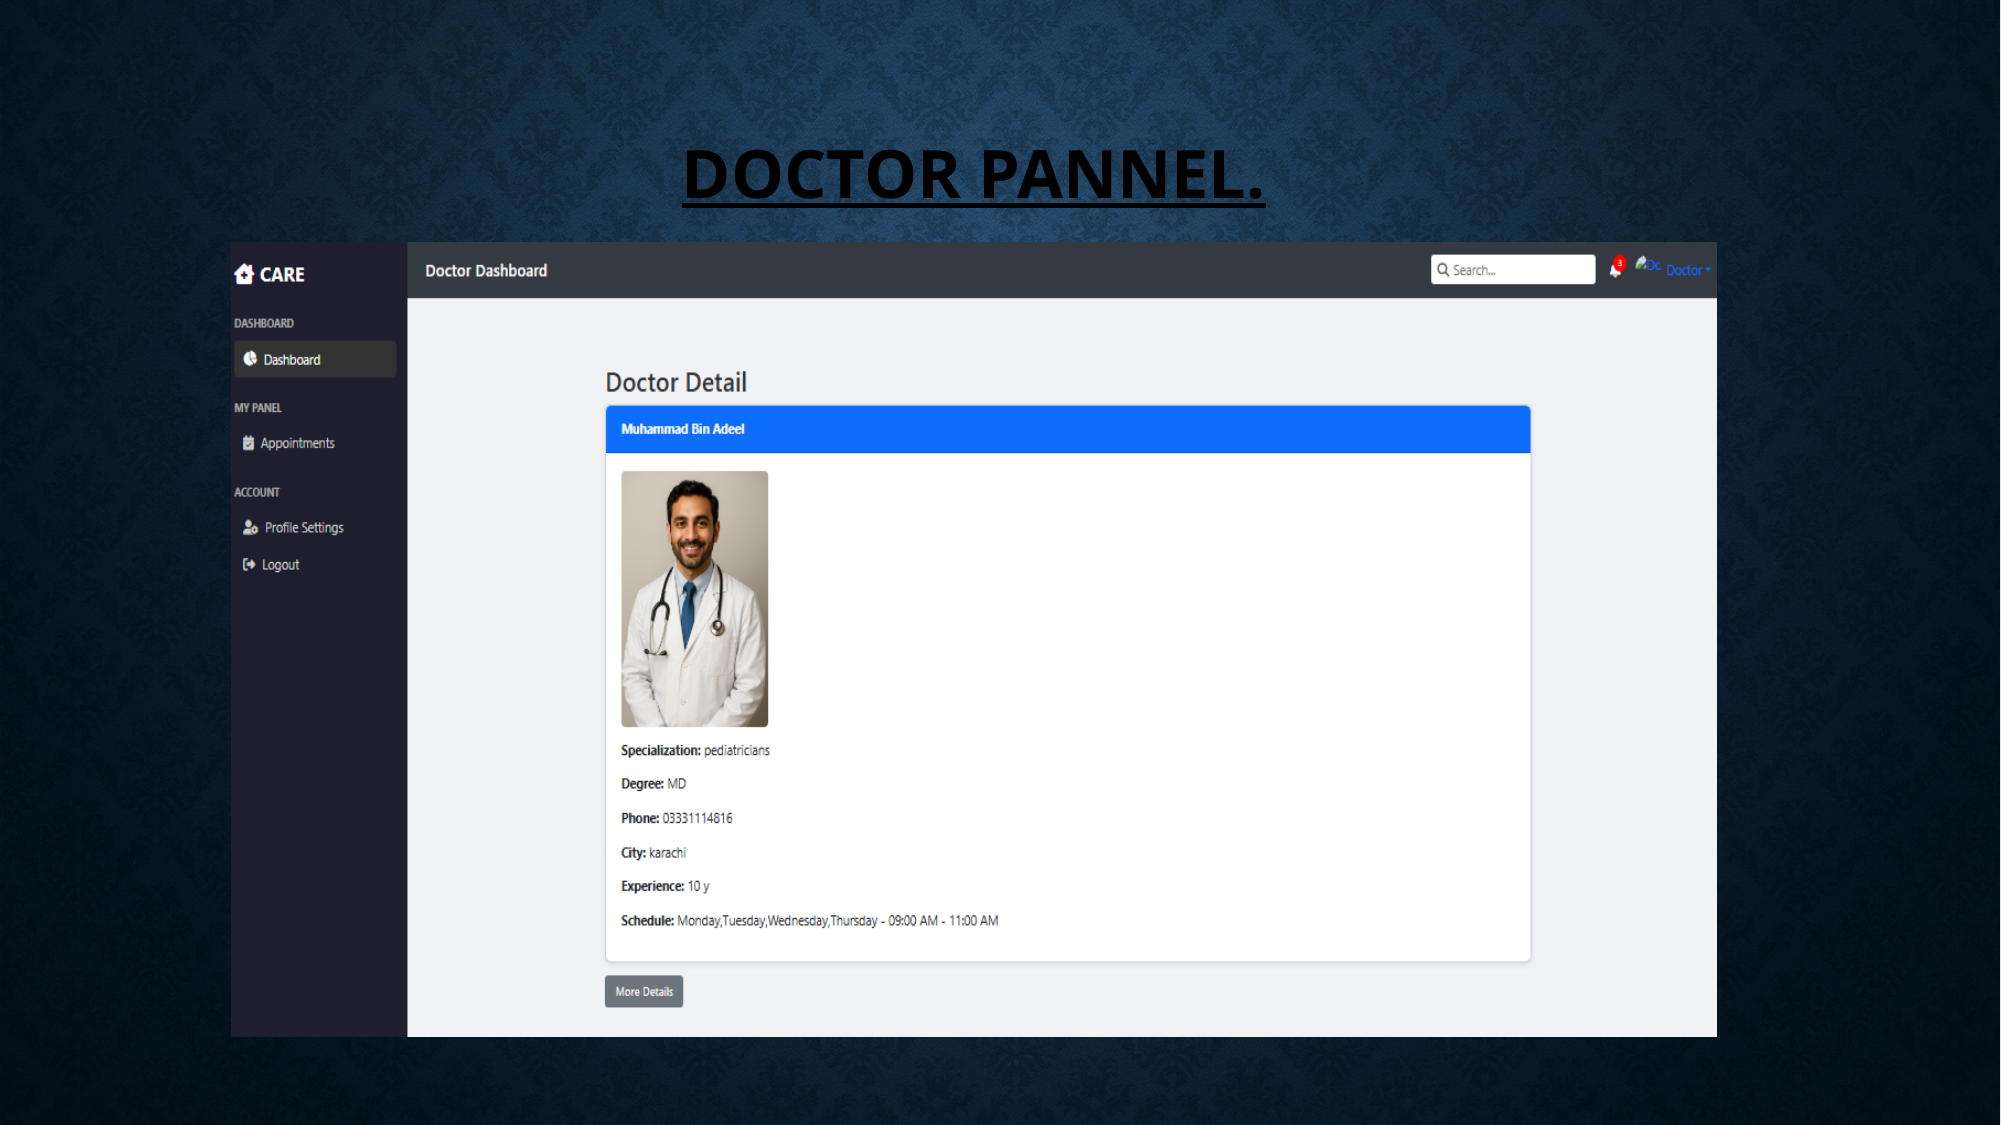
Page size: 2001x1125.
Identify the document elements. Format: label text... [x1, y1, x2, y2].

text_box DOCTOR PANNEL. [473, 124, 1474, 219]
picture [230, 242, 1717, 1038]
